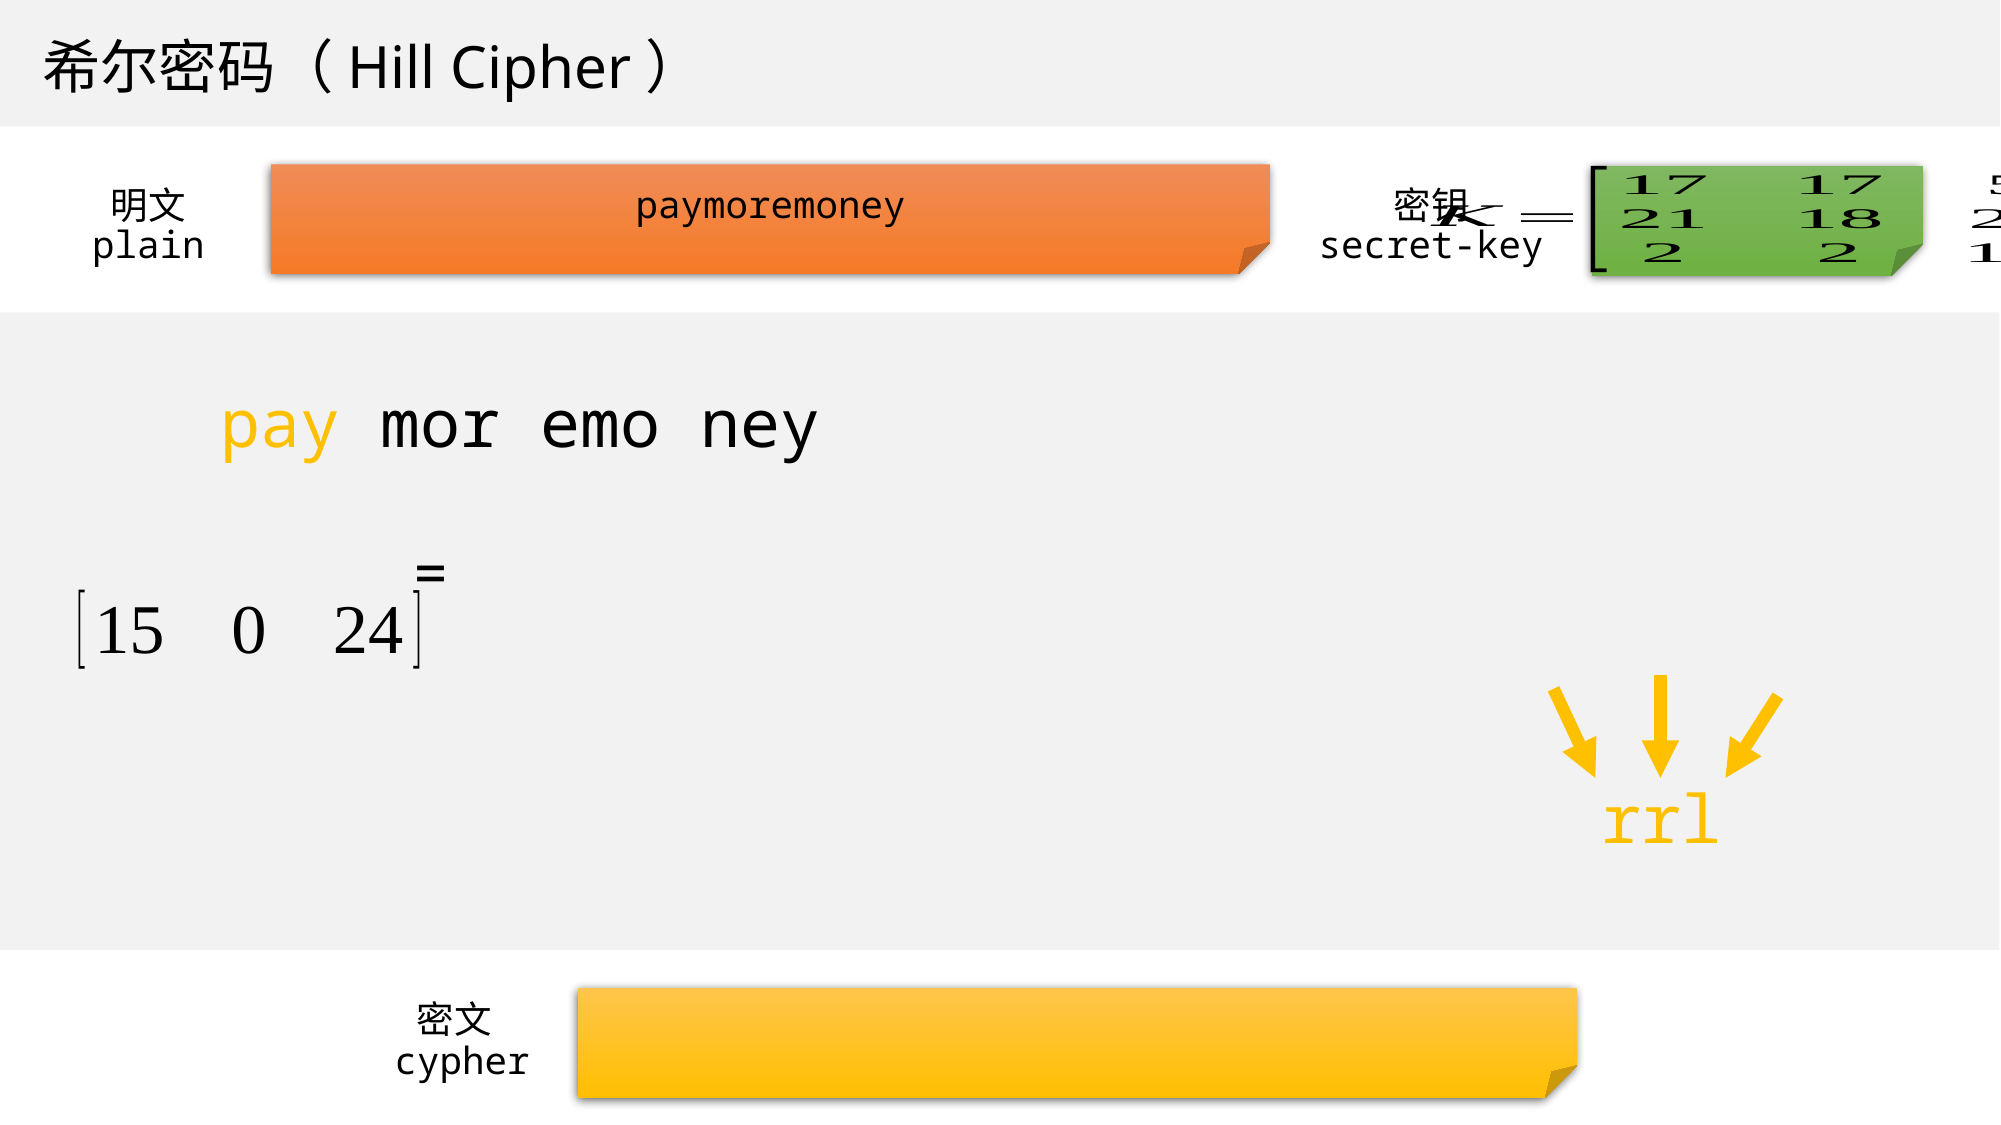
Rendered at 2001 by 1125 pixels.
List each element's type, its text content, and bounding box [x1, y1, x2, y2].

text_box 明文 [95, 175, 201, 235]
text_box pay mor emo ney [205, 373, 836, 469]
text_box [1725, 695, 1778, 778]
text_box plain [77, 213, 220, 274]
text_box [1553, 688, 1596, 778]
text_box 希尔密码（Hill Cipher） [27, 22, 719, 108]
text_box [577, 987, 1578, 1098]
text_box 密文 [402, 988, 507, 1048]
text_box rrl [1586, 769, 1737, 865]
text_box cypher [379, 1030, 545, 1090]
text_box paymoremoney [271, 164, 1271, 275]
text_box [0, 0, 2000, 128]
text_box [1592, 166, 1924, 277]
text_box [1303, 175, 1560, 275]
text_box [0, 311, 2000, 951]
